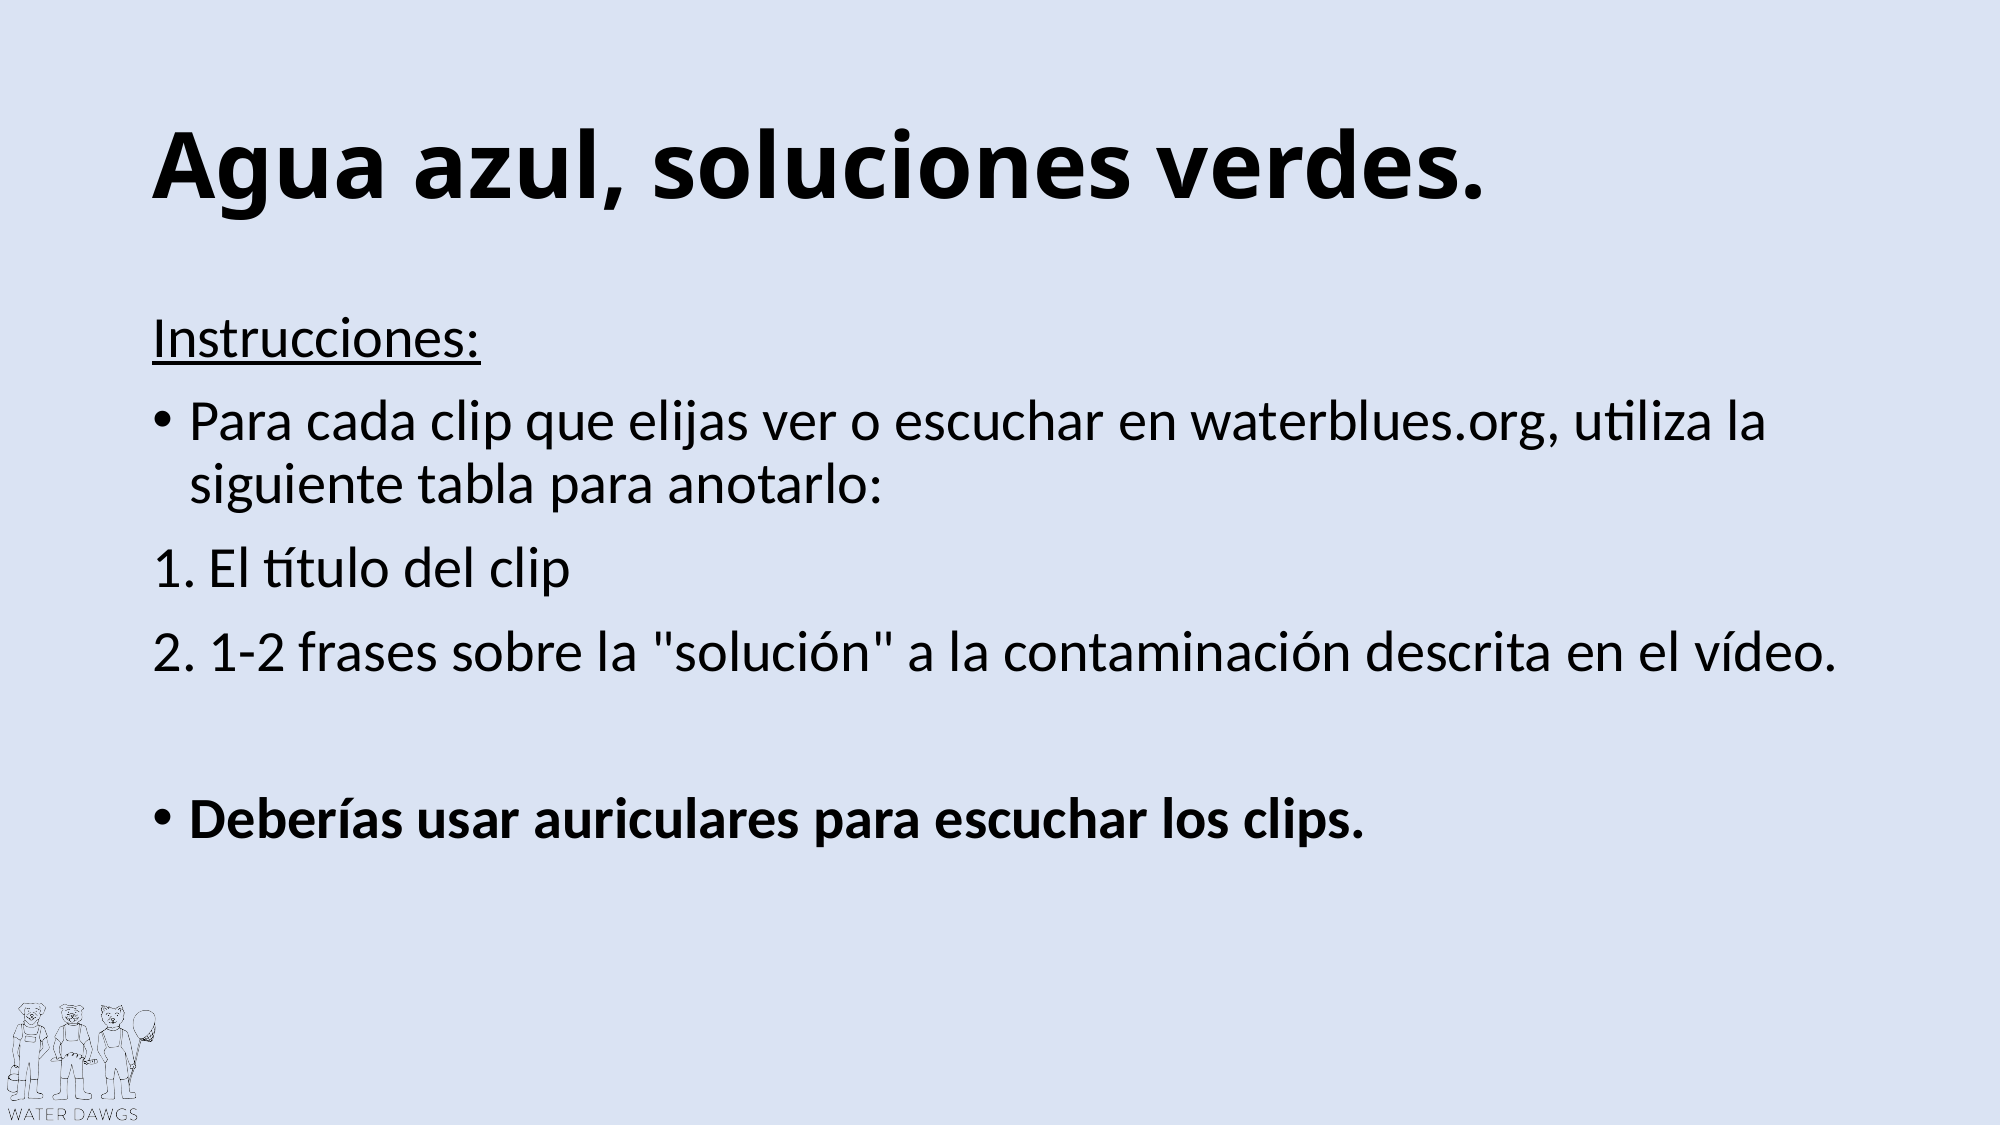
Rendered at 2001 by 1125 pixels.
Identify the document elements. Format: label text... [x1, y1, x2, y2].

picture [0, 967, 172, 1125]
list Instrucciones: Para cada clip que elijas ver o escuchar en waterblues.org, utiliza la siguiente tabla para anotarlo: El título del clip 1-2 frases sobre la "solución" a la contaminación descrita en el vídeo. Deberías usar auriculares para escuchar los clips. [137, 299, 1863, 1014]
title Agua azul, soluciones verdes. [137, 59, 1863, 278]
